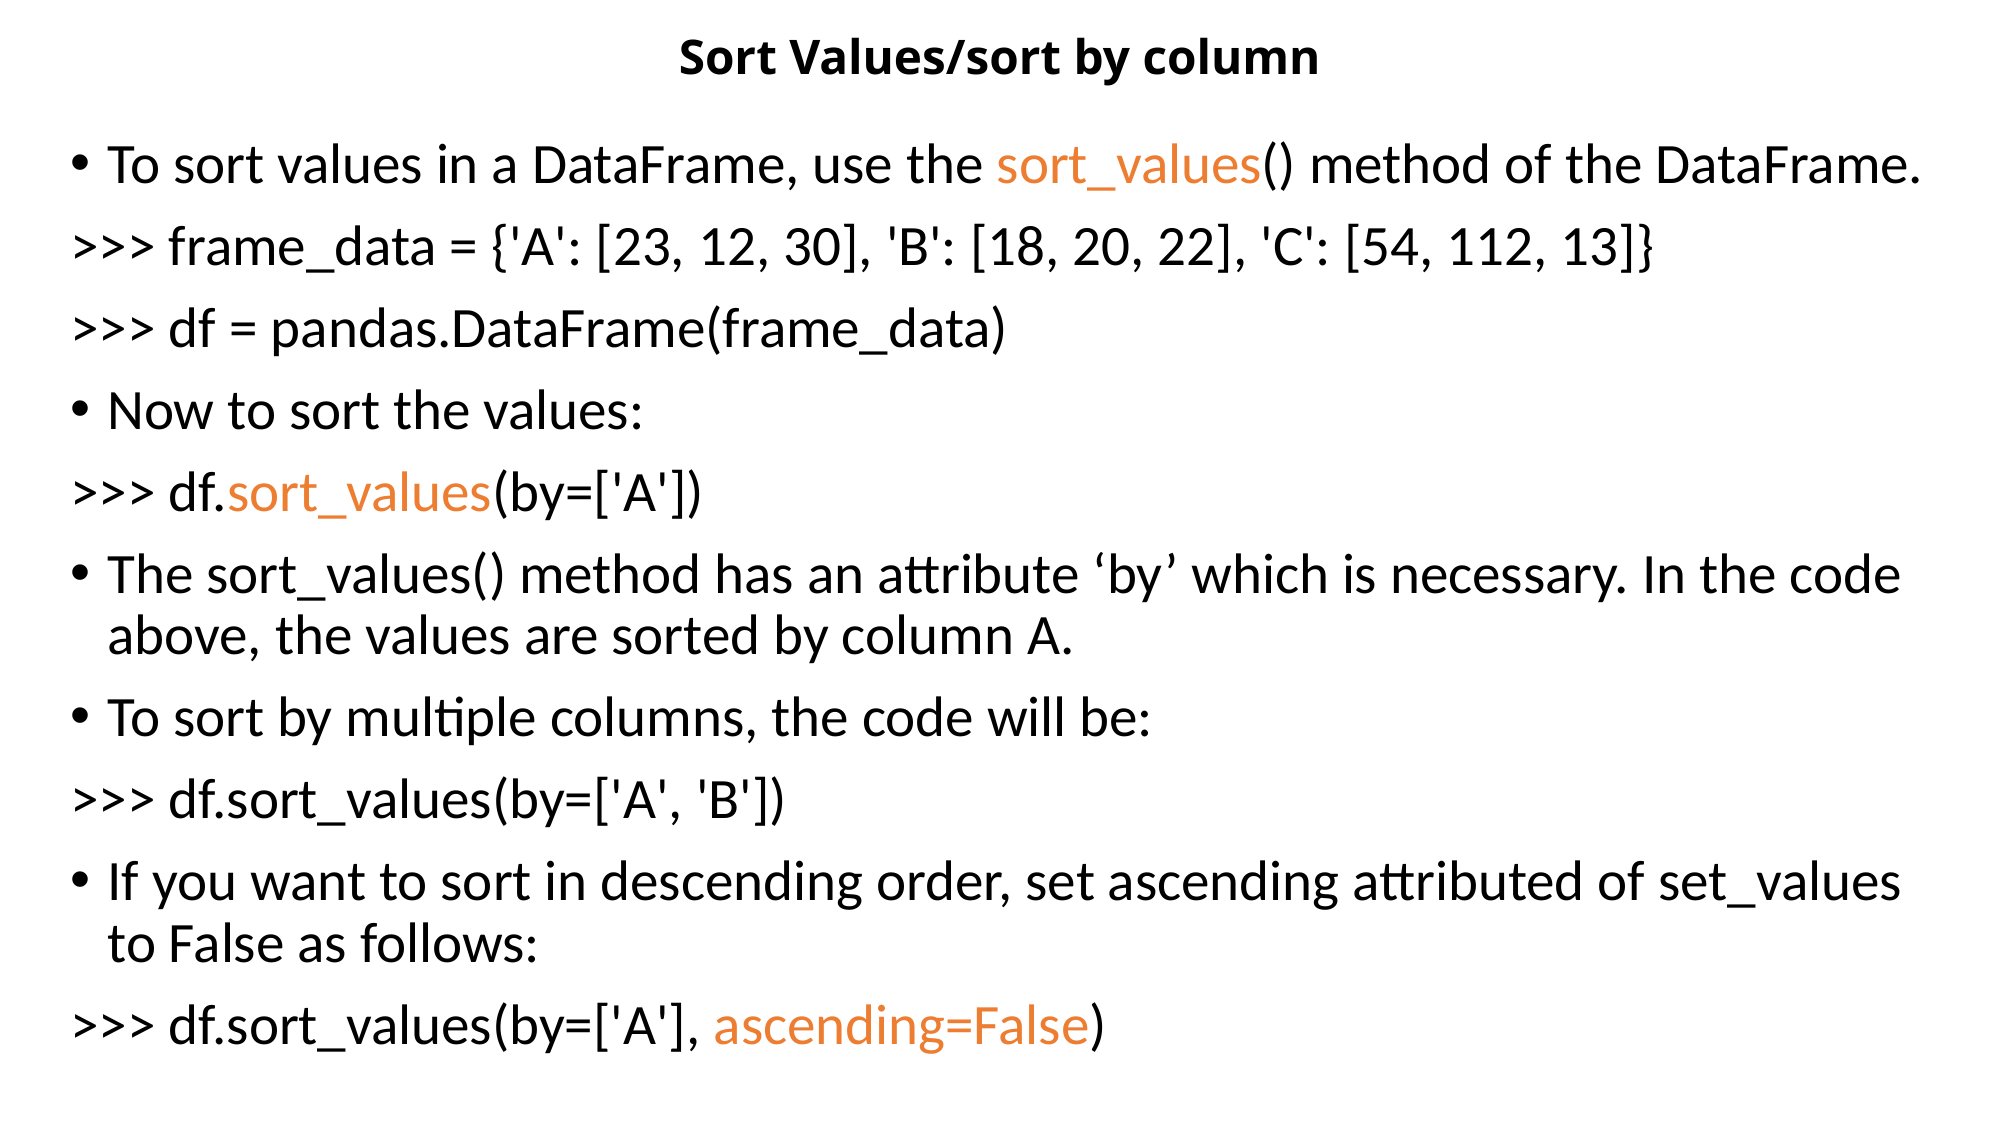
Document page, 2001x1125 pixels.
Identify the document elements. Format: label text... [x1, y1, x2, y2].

list To sort values in a DataFrame, use the sort_values() method of the DataFrame. >>> frame_data = {'A': [23, 12, 30], 'B': [18, 20, 22], 'C': [54, 112, 13]} >>> df = pandas.DataFrame(frame_data) Now to sort the values: >>> df.sort_values(by=['A']) The sort_values() method has an attribute ‘by’ which is necessary. In the code above, the values are sorted by column A. To sort by multiple columns, the code will be: >>> df.sort_values(by=['A', 'B']) If you want to sort in descending order, set ascending attributed of set_values to False as follows: >>> df.sort_values(by=['A'], ascending=False) [55, 126, 1955, 1089]
title Sort Values/sort by column [137, 25, 1863, 93]
